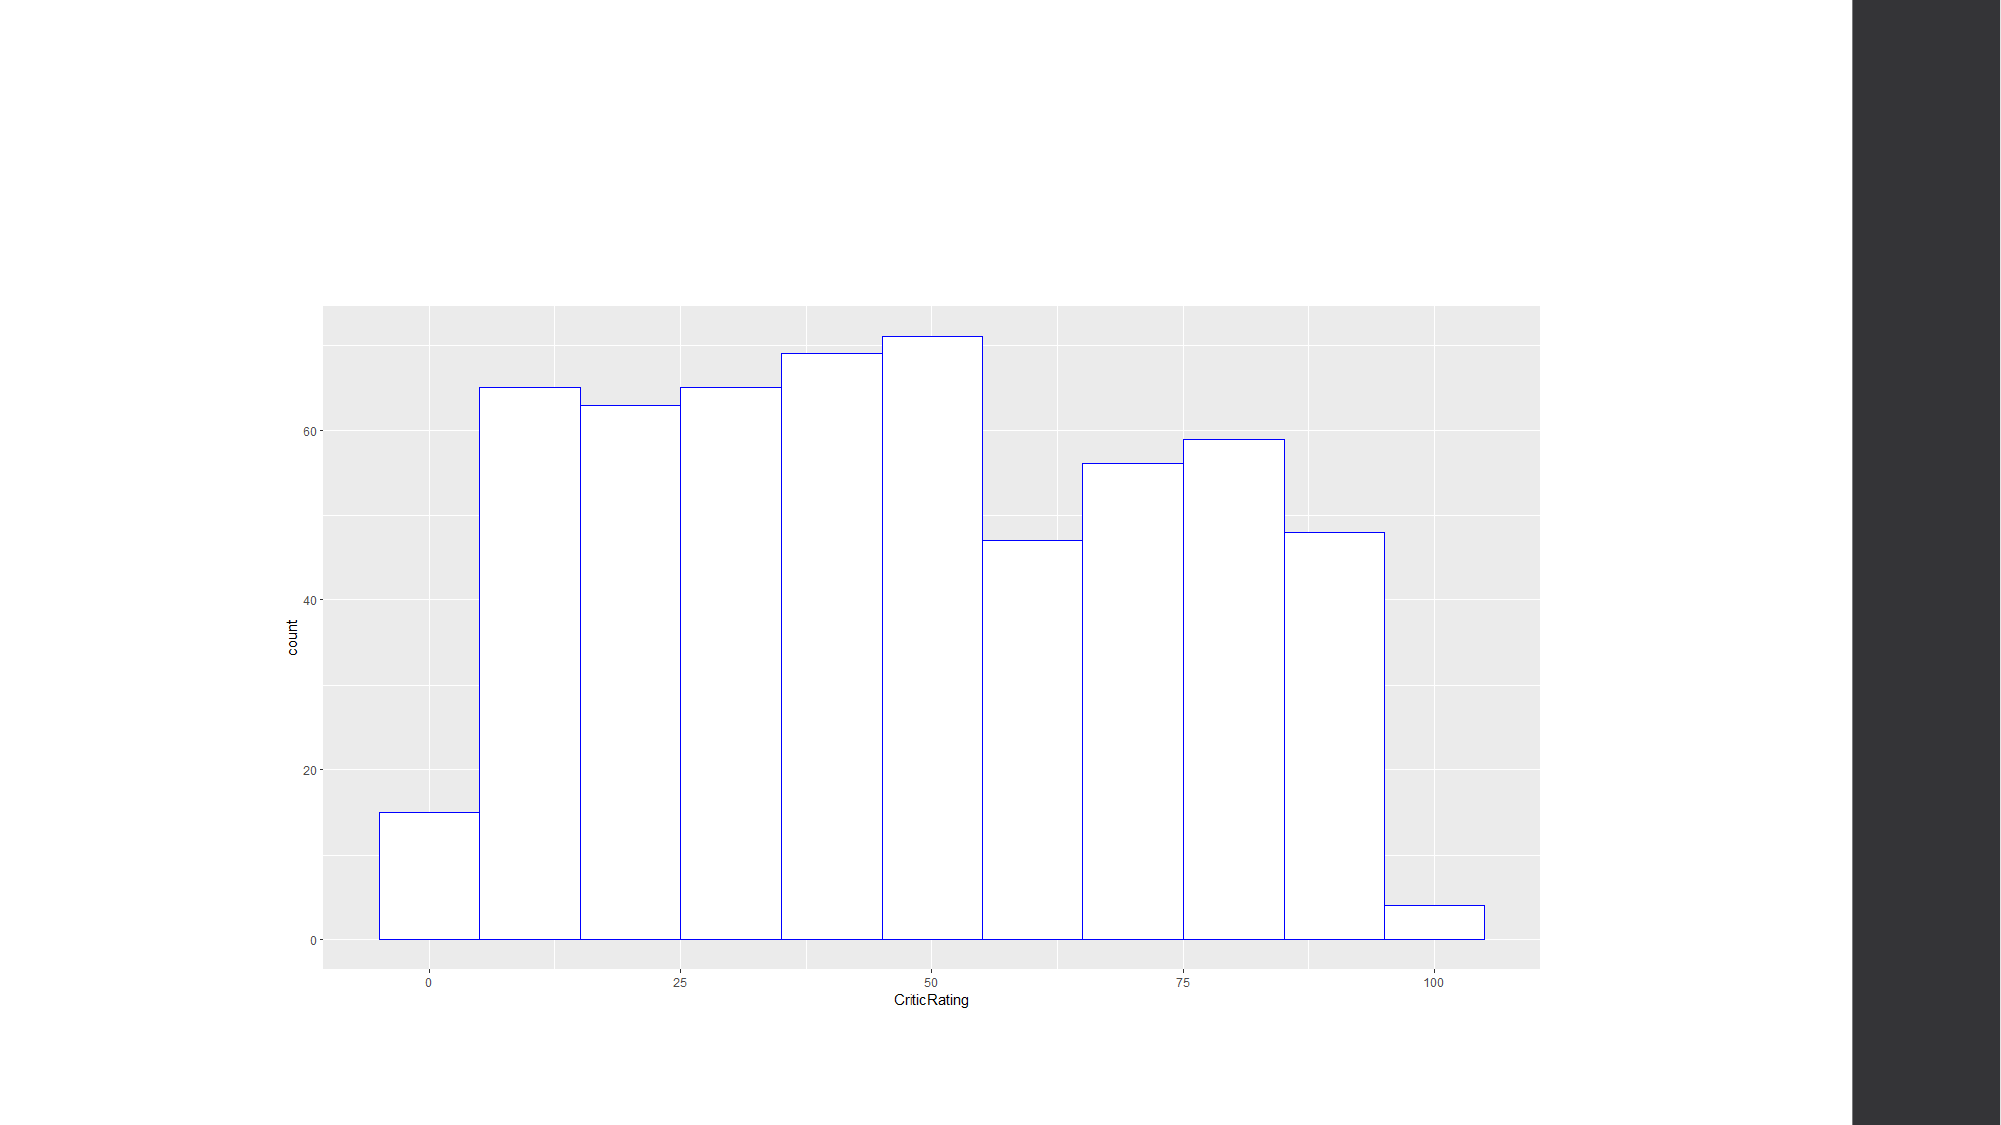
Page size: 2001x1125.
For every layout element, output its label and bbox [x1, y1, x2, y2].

list [277, 299, 1547, 1015]
